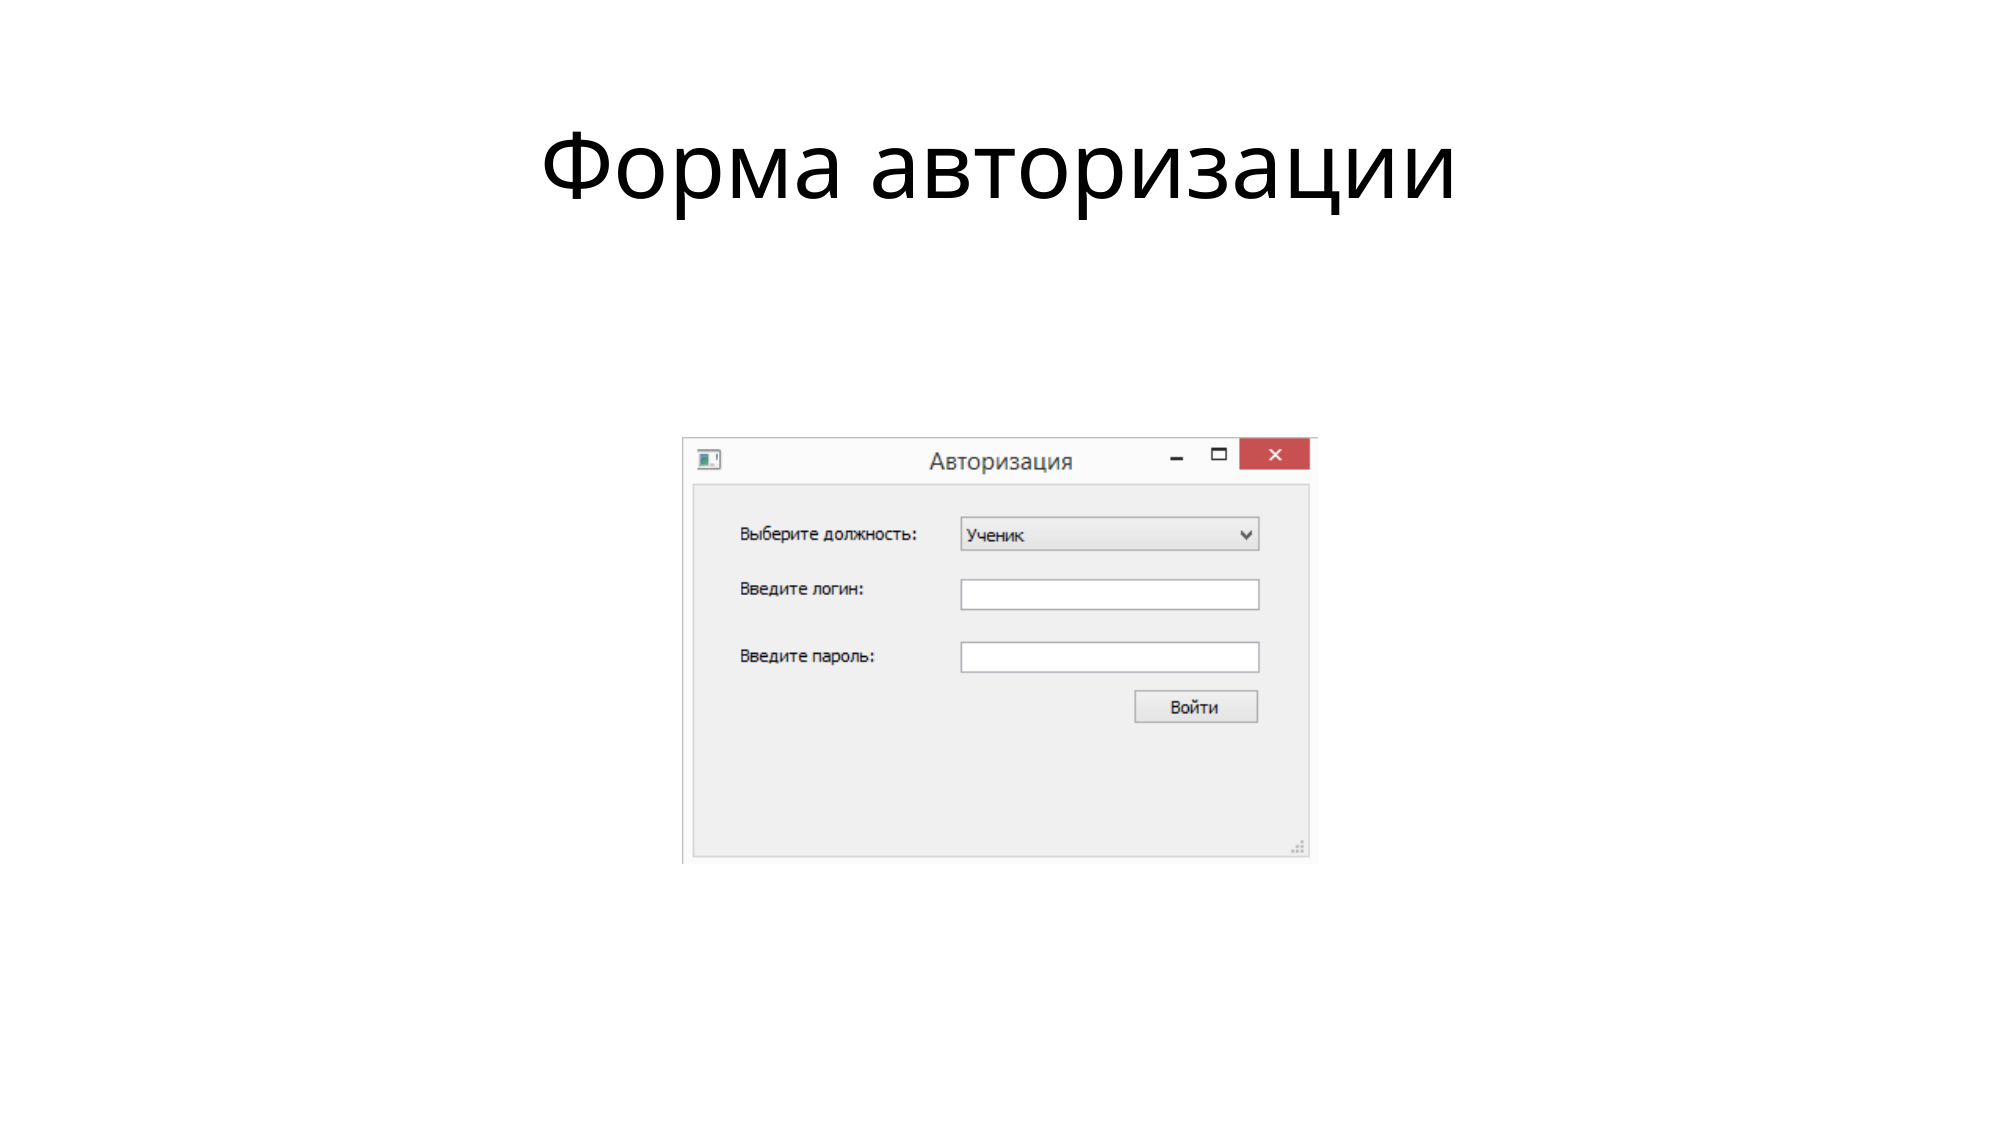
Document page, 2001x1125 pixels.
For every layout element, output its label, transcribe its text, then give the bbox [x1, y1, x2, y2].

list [682, 437, 1318, 865]
title Форма авторизации [137, 59, 1863, 278]
